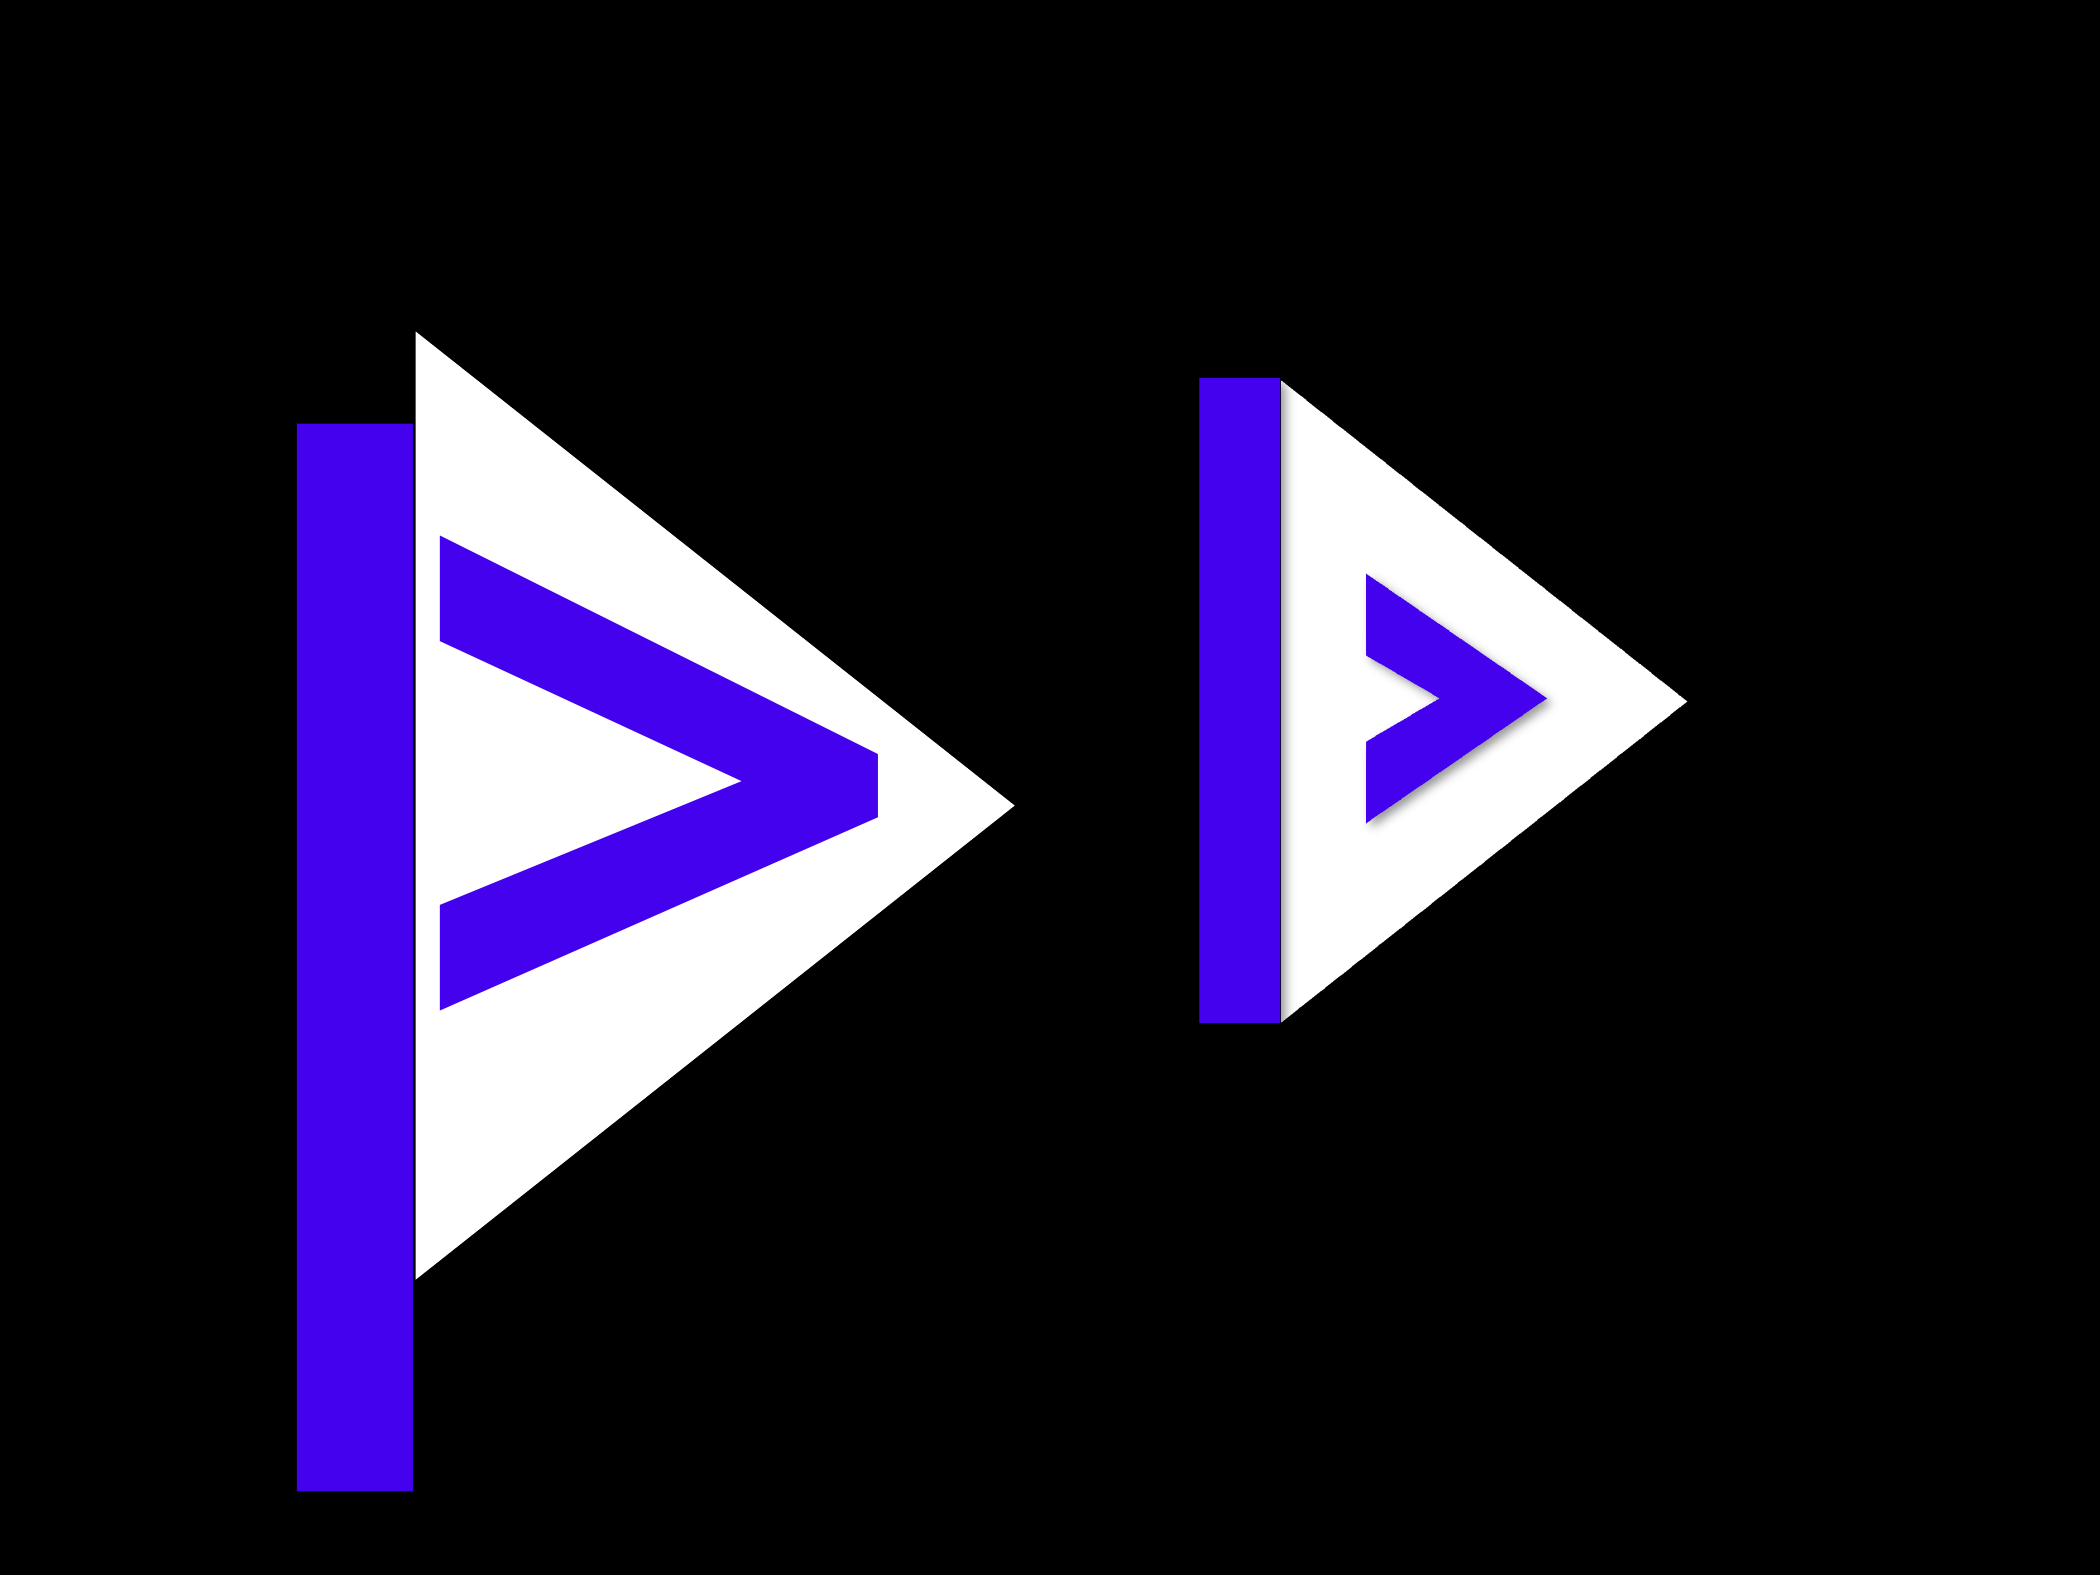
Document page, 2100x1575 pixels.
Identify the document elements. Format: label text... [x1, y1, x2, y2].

text_box | [40, 153, 670, 1471]
text_box > [670, 189, 935, 1290]
text_box [935, 741, 1017, 870]
picture [1187, 368, 1707, 1032]
